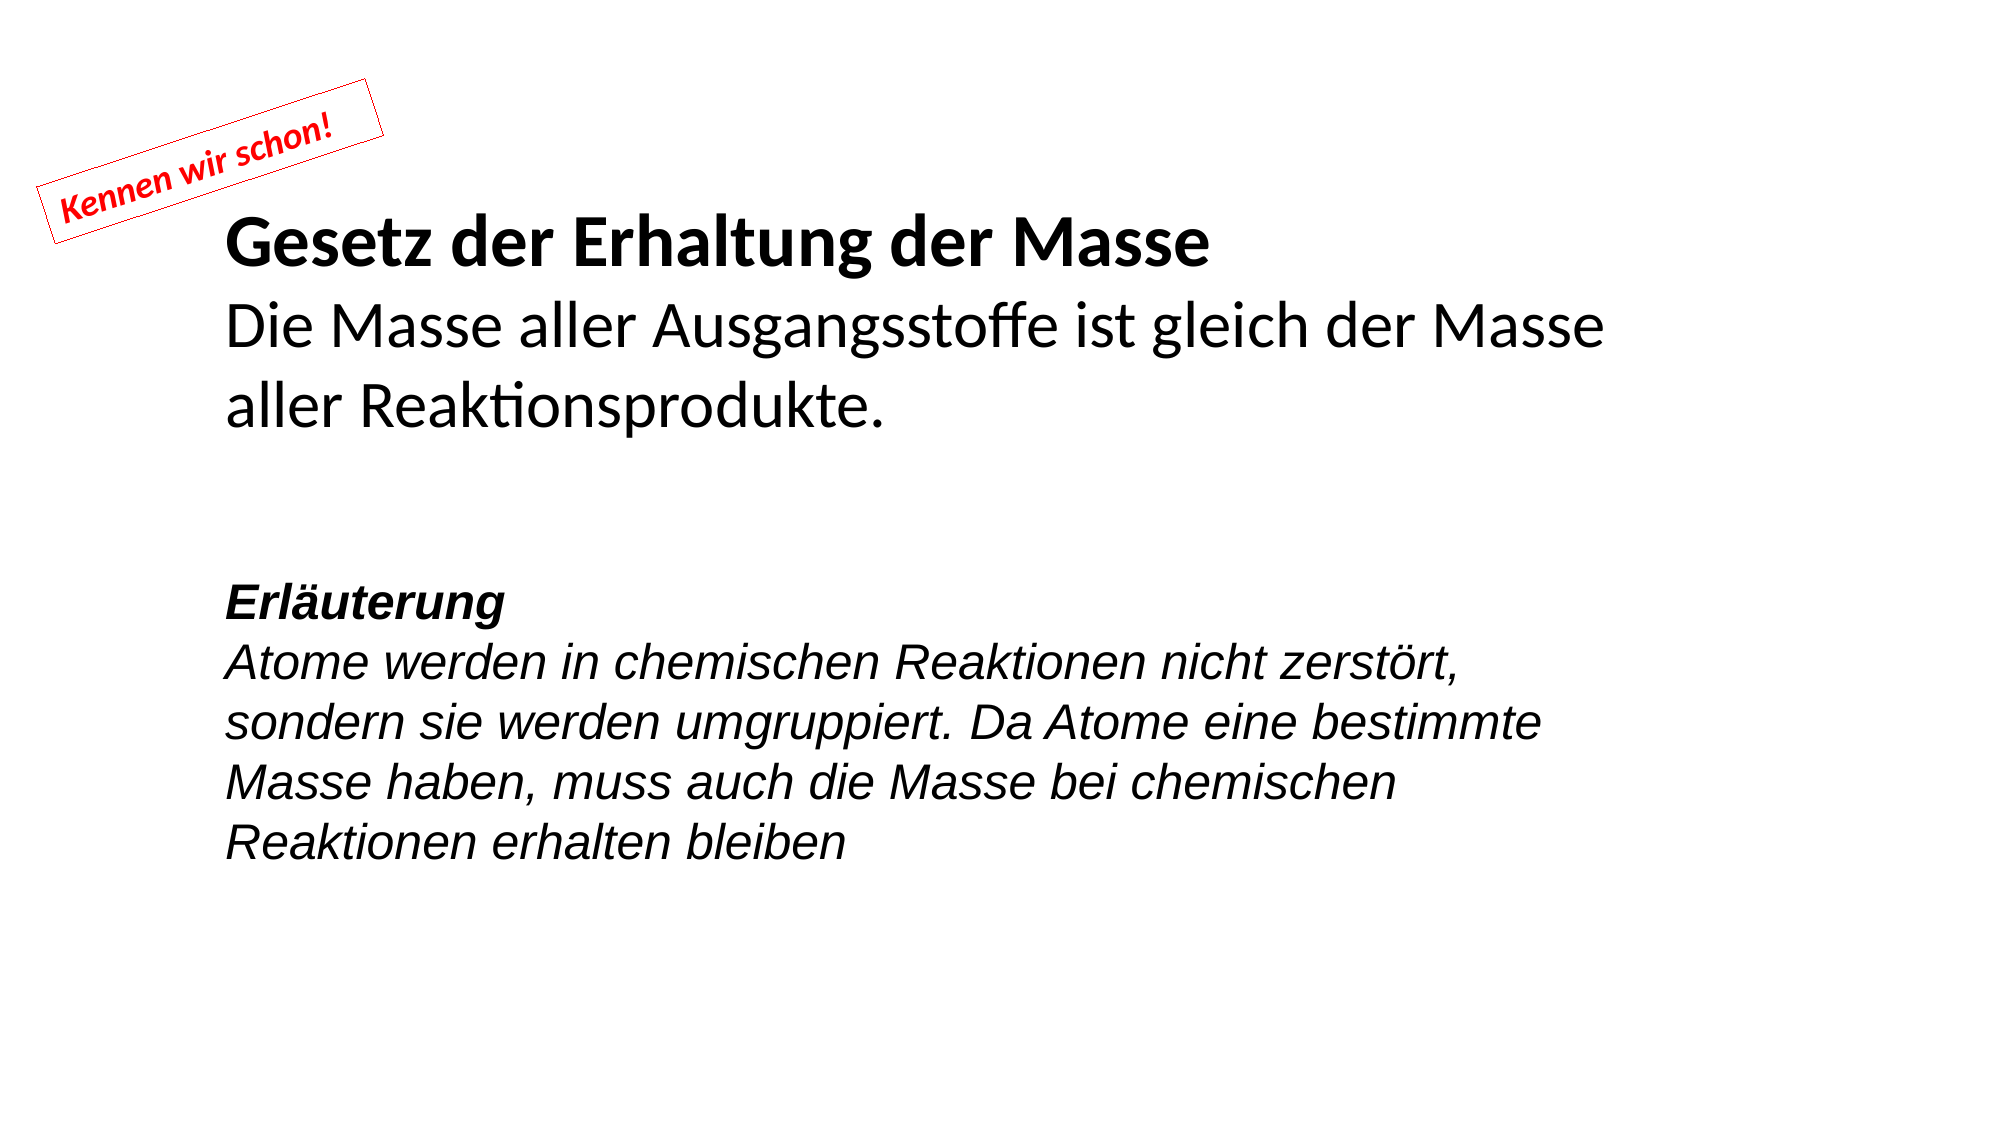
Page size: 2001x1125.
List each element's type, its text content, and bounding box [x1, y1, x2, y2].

text_box Kennen wir schon! [36, 78, 384, 244]
text_box Erläuterung Atome werden in chemischen Reaktionen nicht zerstört, sondern sie werden umgruppiert. Da Atome eine bestimmte Masse haben, muss auch die Masse bei chemischen Reaktionen erhalten bleiben [210, 562, 1581, 878]
text_box Gesetz der Erhaltung der Masse Die Masse aller Ausgangsstoffe ist gleich der Masse aller Reaktionsprodukte. [210, 183, 1713, 449]
